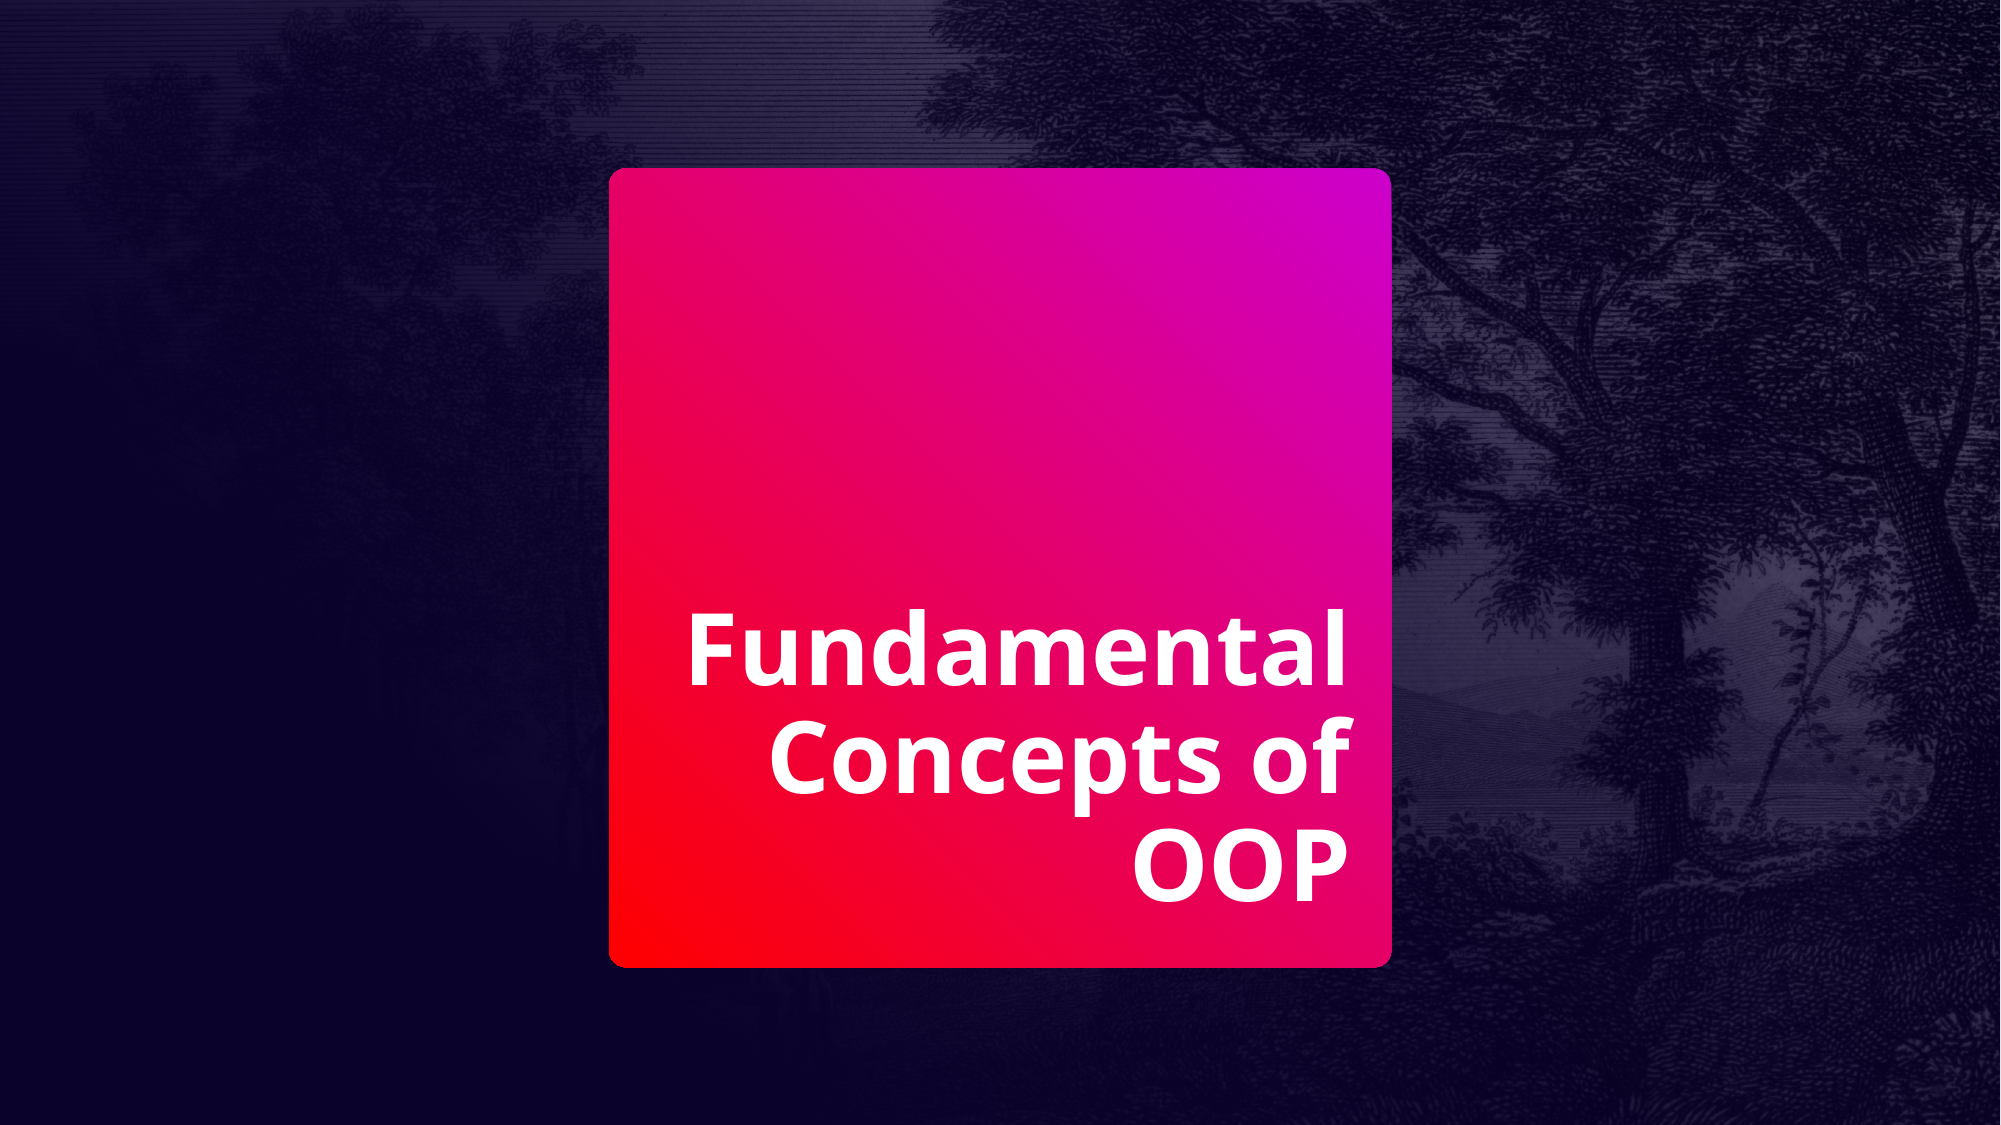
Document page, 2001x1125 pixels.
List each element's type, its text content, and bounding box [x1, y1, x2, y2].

title Fundamental Concepts of OOP [633, 229, 1367, 931]
